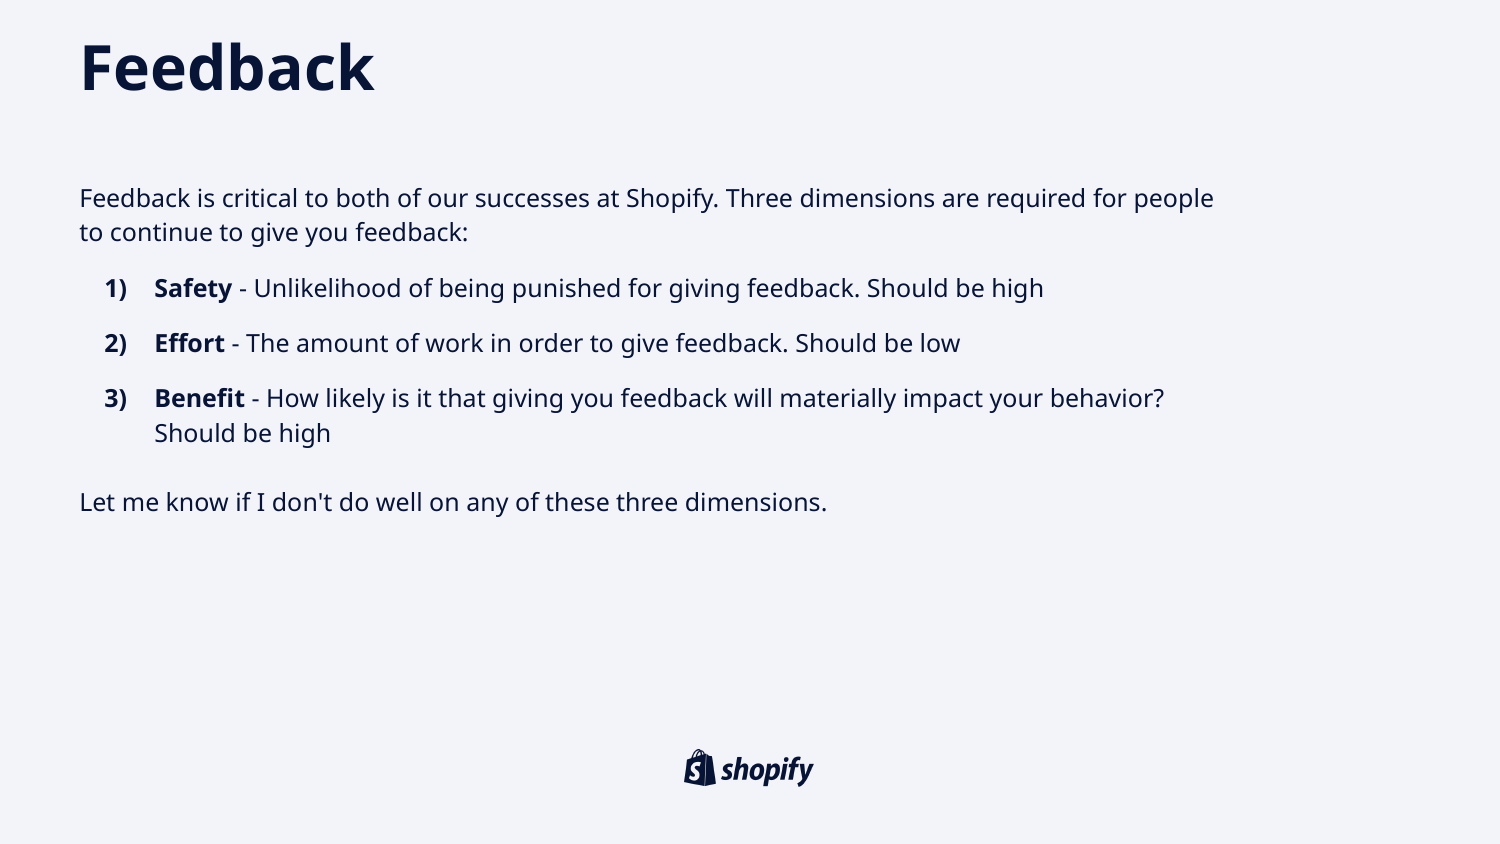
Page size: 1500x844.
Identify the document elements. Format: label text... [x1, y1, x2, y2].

text_box Feedback [0, 0, 1500, 131]
picture [684, 749, 815, 788]
text_box Feedback is critical to both of our successes at Shopify. Three dimensions are required for people to continue to give you feedback: Safety - Unlikelihood of being punished for giving feedback. Should be high Effort - The amount of work in order to give feedback. Should be low Benefit - How likely is it that giving you feedback will materially impact your behavior? Should be high Let me know if I don't do well on any of these three dimensions. [0, 173, 1240, 844]
